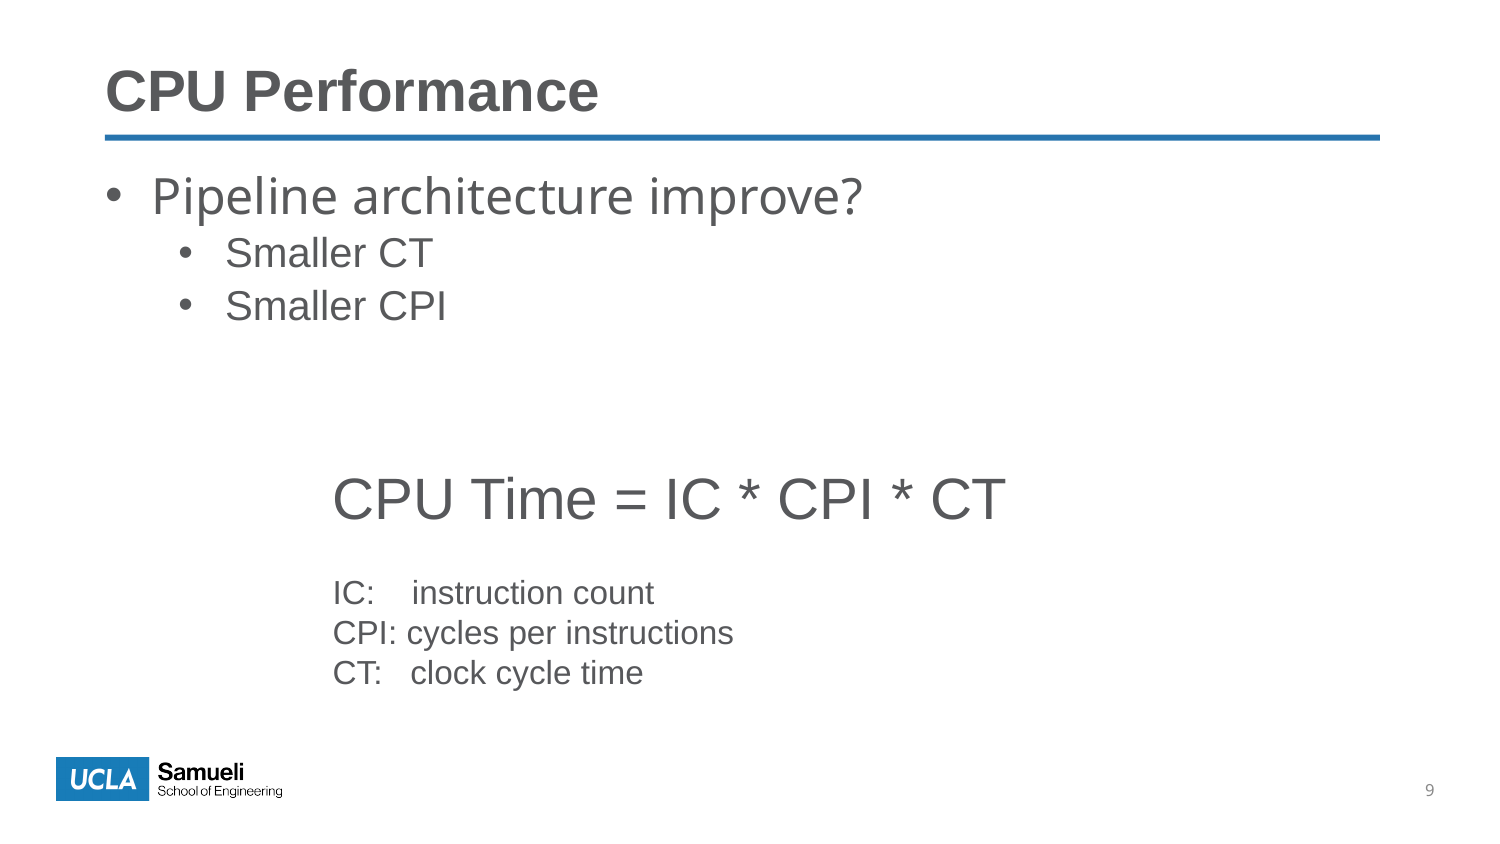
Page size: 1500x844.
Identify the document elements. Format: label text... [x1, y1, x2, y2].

text_box CPU Time = IC * CPI * CT IC: instruction count CPI: cycles per instructions CT: clock cycle time [317, 453, 1068, 699]
picture [56, 757, 282, 801]
text_box Pipeline architecture improve? Smaller CT Smaller CPI [104, 164, 1444, 472]
text_box CPU Performance [104, 61, 1380, 125]
slide_number 9 [1425, 780, 1500, 840]
